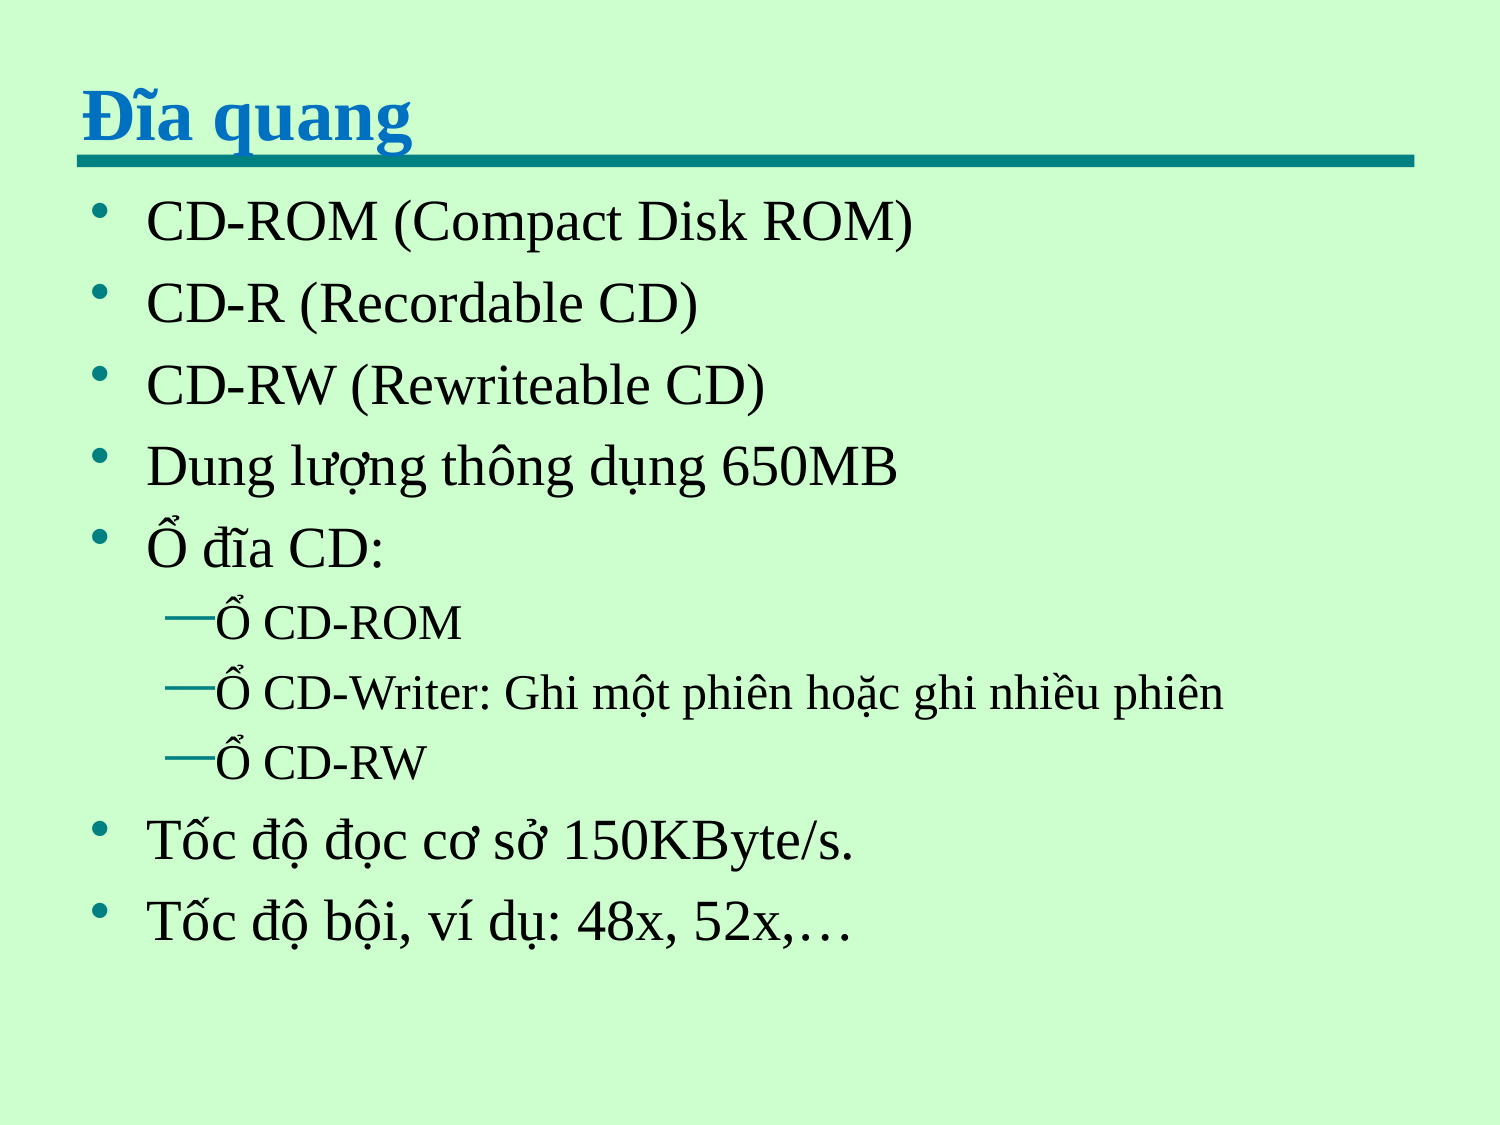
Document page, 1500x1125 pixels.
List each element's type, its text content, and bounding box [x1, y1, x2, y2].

title Đĩa quang [66, 24, 1413, 163]
list CD-ROM (Compact Disk ROM) CD-R (Recordable CD) CD-RW (Rewriteable CD) Dung lượng thông dụng 650MB Ổ đĩa CD: Ổ CD-ROM Ổ CD-Writer: Ghi một phiên hoặc ghi nhiều phiên Ổ CD-RW Tốc độ đọc cơ sở 150KByte/s. Tốc độ bội, ví dụ: 48x, 52x,… [75, 174, 1417, 1100]
